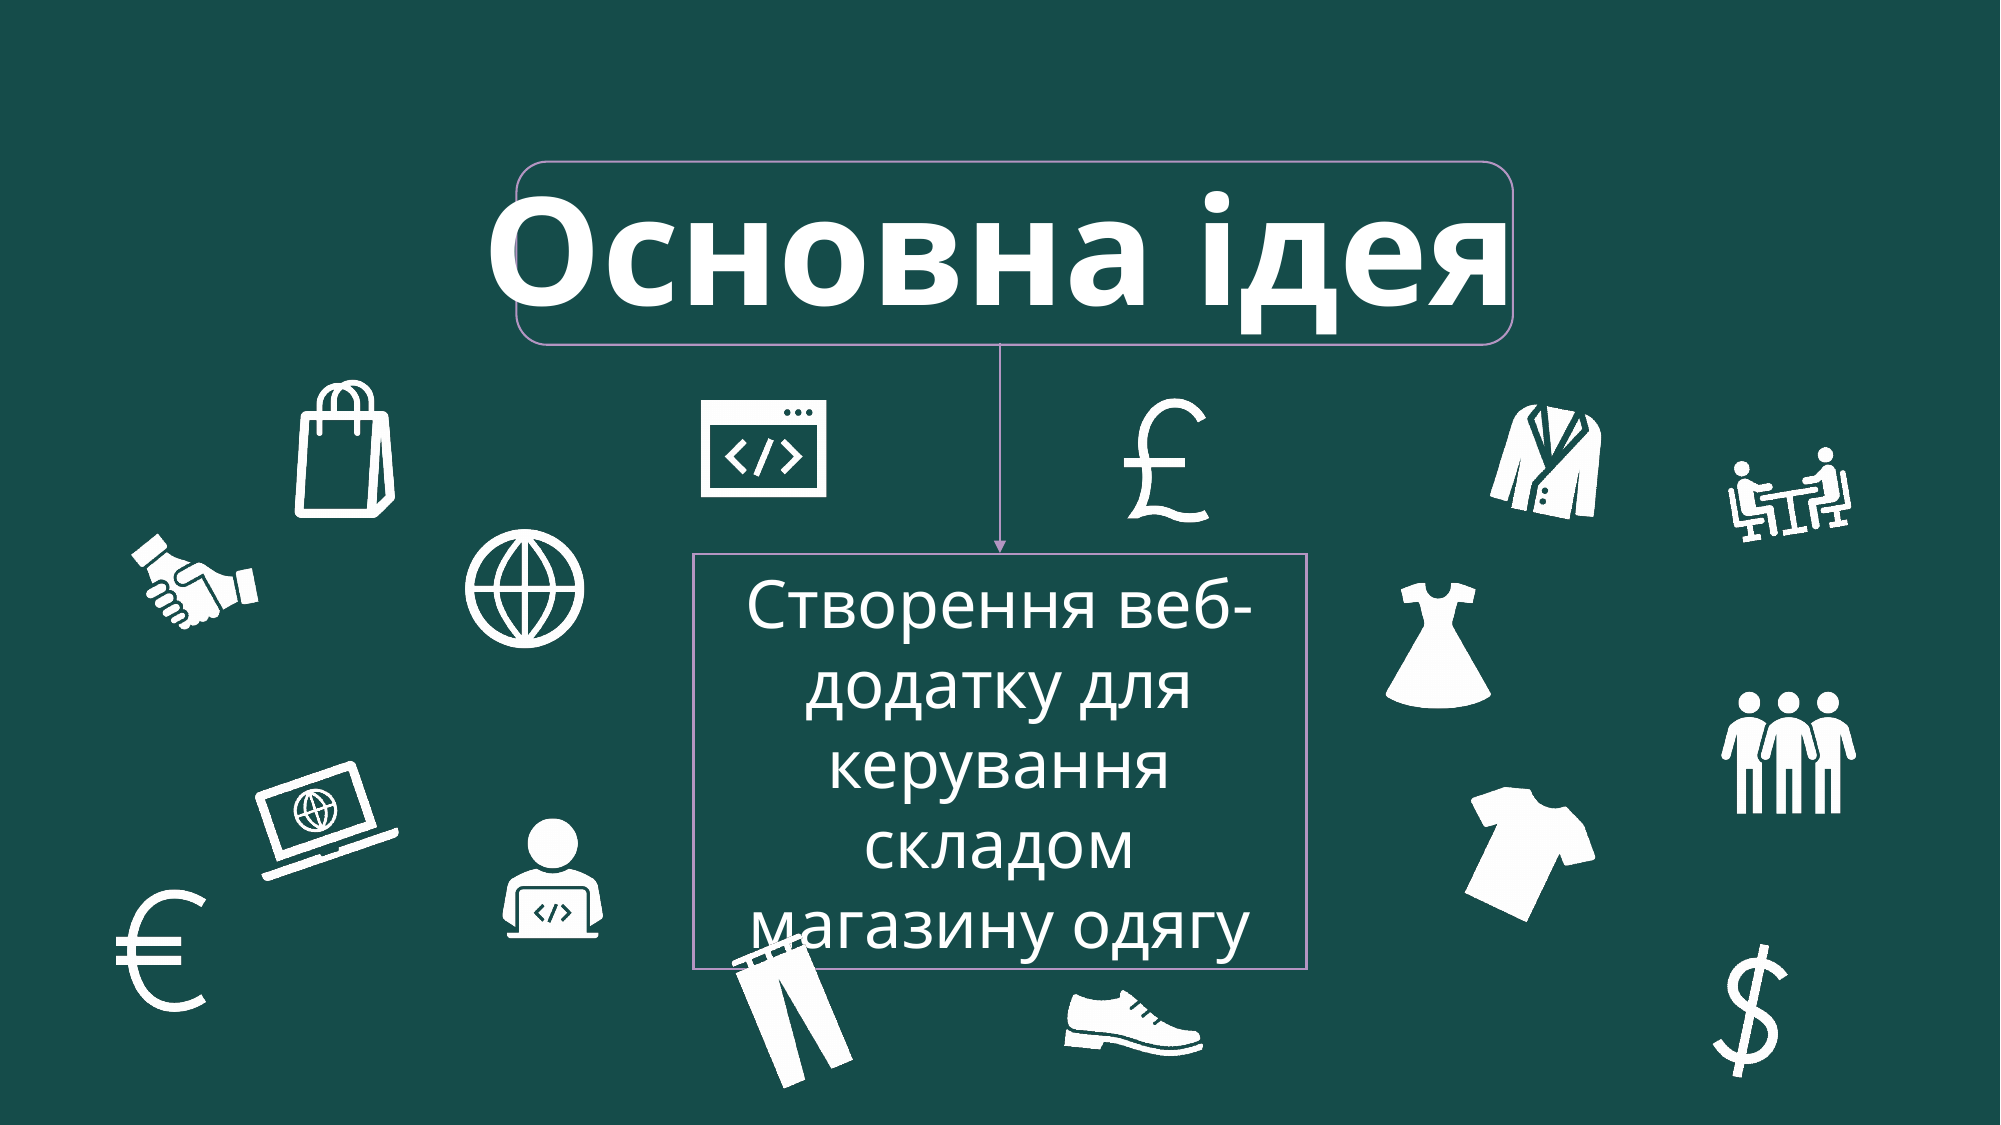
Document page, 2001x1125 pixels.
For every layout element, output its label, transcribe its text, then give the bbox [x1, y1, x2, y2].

picture [1362, 570, 1513, 721]
text_box Основна ідея [231, 147, 1769, 343]
picture [1661, 922, 1840, 1100]
picture [269, 373, 420, 524]
picture [1421, 752, 1622, 953]
picture [688, 373, 839, 524]
picture [1054, 940, 1218, 1105]
picture [1463, 373, 1639, 550]
text_box Створення веб-додатку для керування складом магазину одягу [692, 553, 1308, 970]
picture [95, 492, 287, 685]
picture [1713, 677, 1864, 828]
picture [1092, 384, 1243, 535]
picture [222, 722, 413, 913]
picture [1702, 408, 1875, 580]
picture [449, 513, 600, 664]
picture [477, 796, 628, 947]
picture [85, 875, 236, 1026]
picture [693, 913, 890, 1109]
